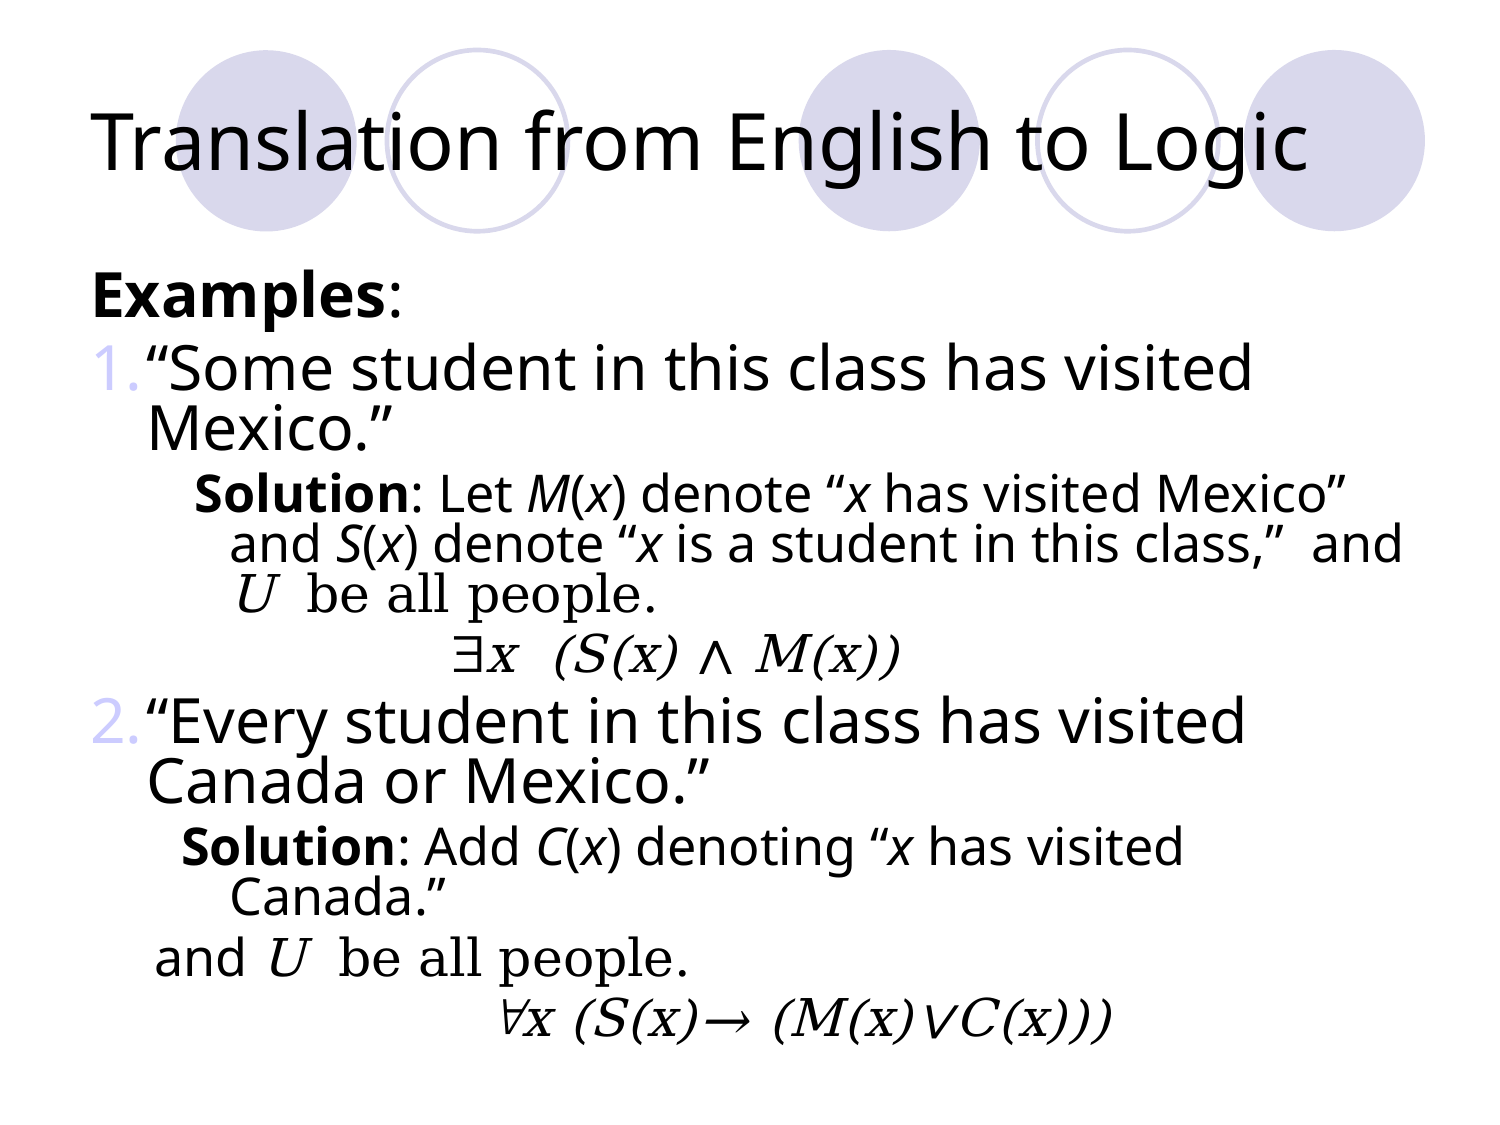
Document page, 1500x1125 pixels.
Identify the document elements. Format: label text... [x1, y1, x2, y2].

title Translation from English to Logic [75, 45, 1425, 233]
list Examples: “Some student in this class has visited Mexico.” Solution: Let M(x) denote “x has visited Mexico” and S(x) denote “x is a student in this class,” and U be all people. x (S(x) ∧ M(x)) “Every student in this class has visited Canada or Mexico.” Solution: Add C(x) denoting “x has visited Canada.” and U be all people. x (S(x)→ (M(x)∨C(x))) [75, 262, 1425, 1006]
